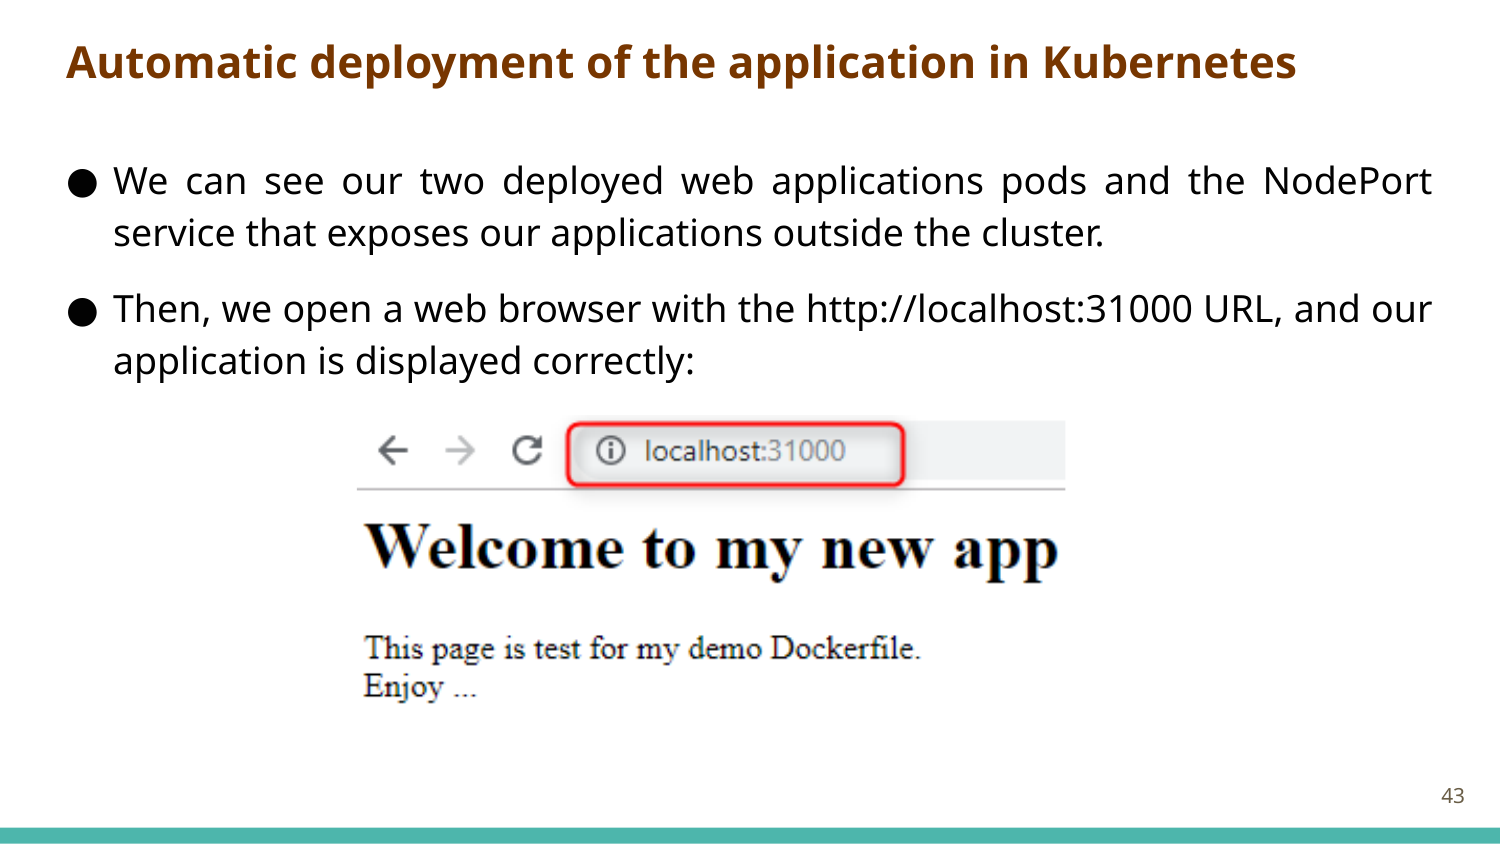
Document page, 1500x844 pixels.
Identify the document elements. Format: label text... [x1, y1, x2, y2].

list We can see our two deployed web applications pods and the NodePort service that exposes our applications outside the cluster. Then, we open a web browser with the http://localhost:31000 URL, and our application is displayed correctly: [51, 135, 1449, 739]
title Automatic deployment of the application in Kubernetes [51, 19, 1449, 135]
picture [356, 415, 1066, 712]
slide_number 43 [1389, 764, 1480, 830]
